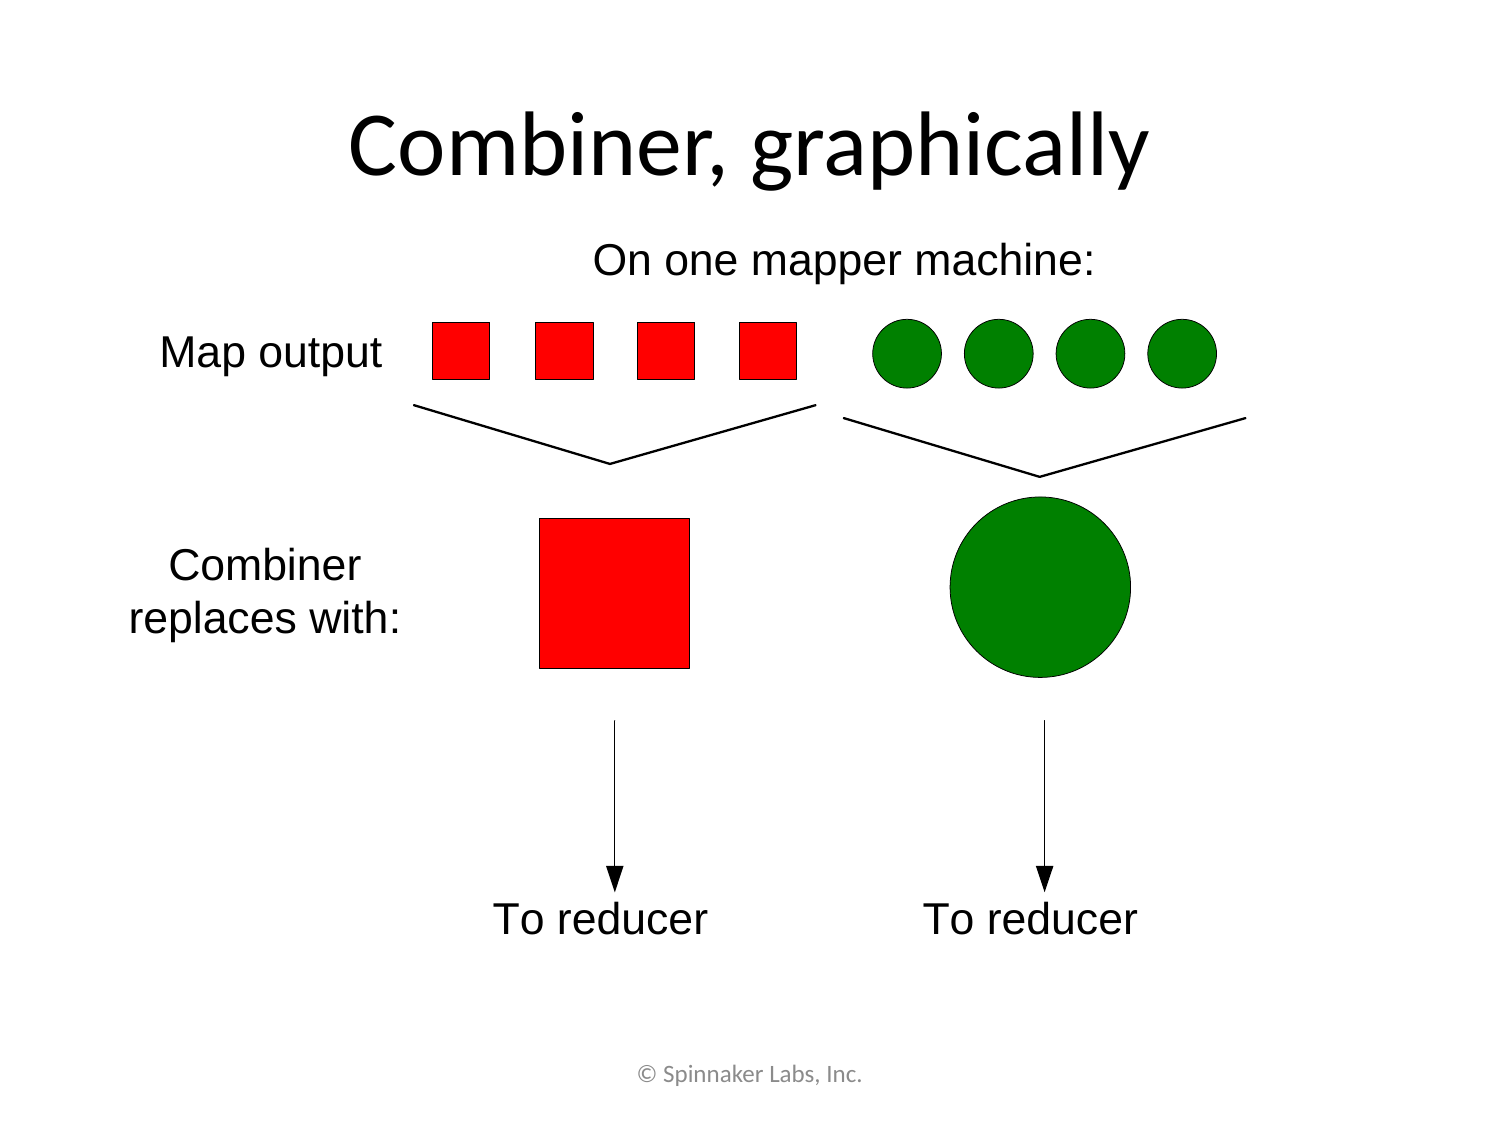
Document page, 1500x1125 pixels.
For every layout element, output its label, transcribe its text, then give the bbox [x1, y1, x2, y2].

title Combiner, graphically [75, 45, 1425, 233]
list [124, 224, 1251, 952]
footer © Spinnaker Labs, Inc. [512, 1042, 988, 1103]
